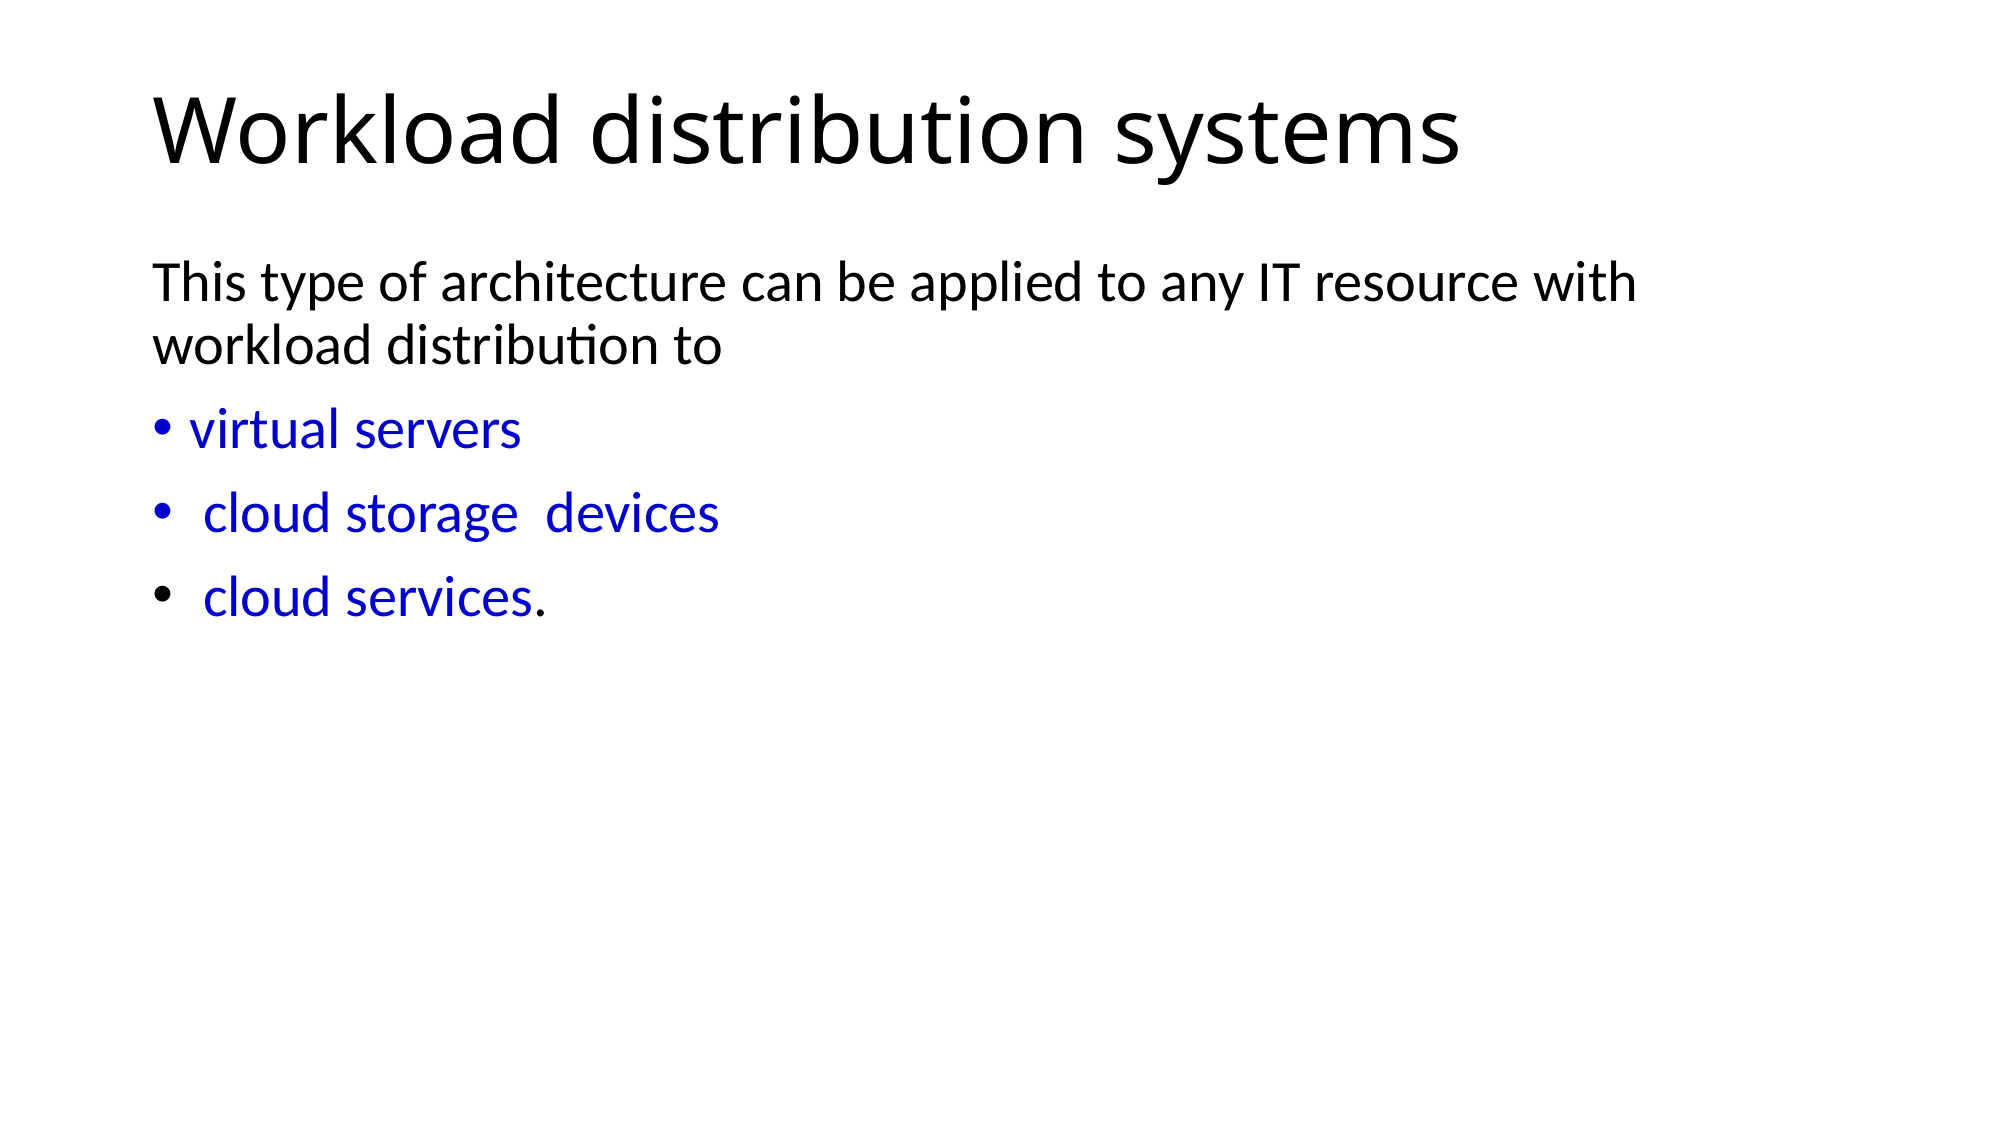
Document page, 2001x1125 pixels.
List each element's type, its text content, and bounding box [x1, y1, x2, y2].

title Workload distribution systems [137, 59, 1863, 208]
list This type of architecture can be applied to any IT resource with workload distribution to virtual servers cloud storage devices cloud services. [137, 243, 1863, 1014]
